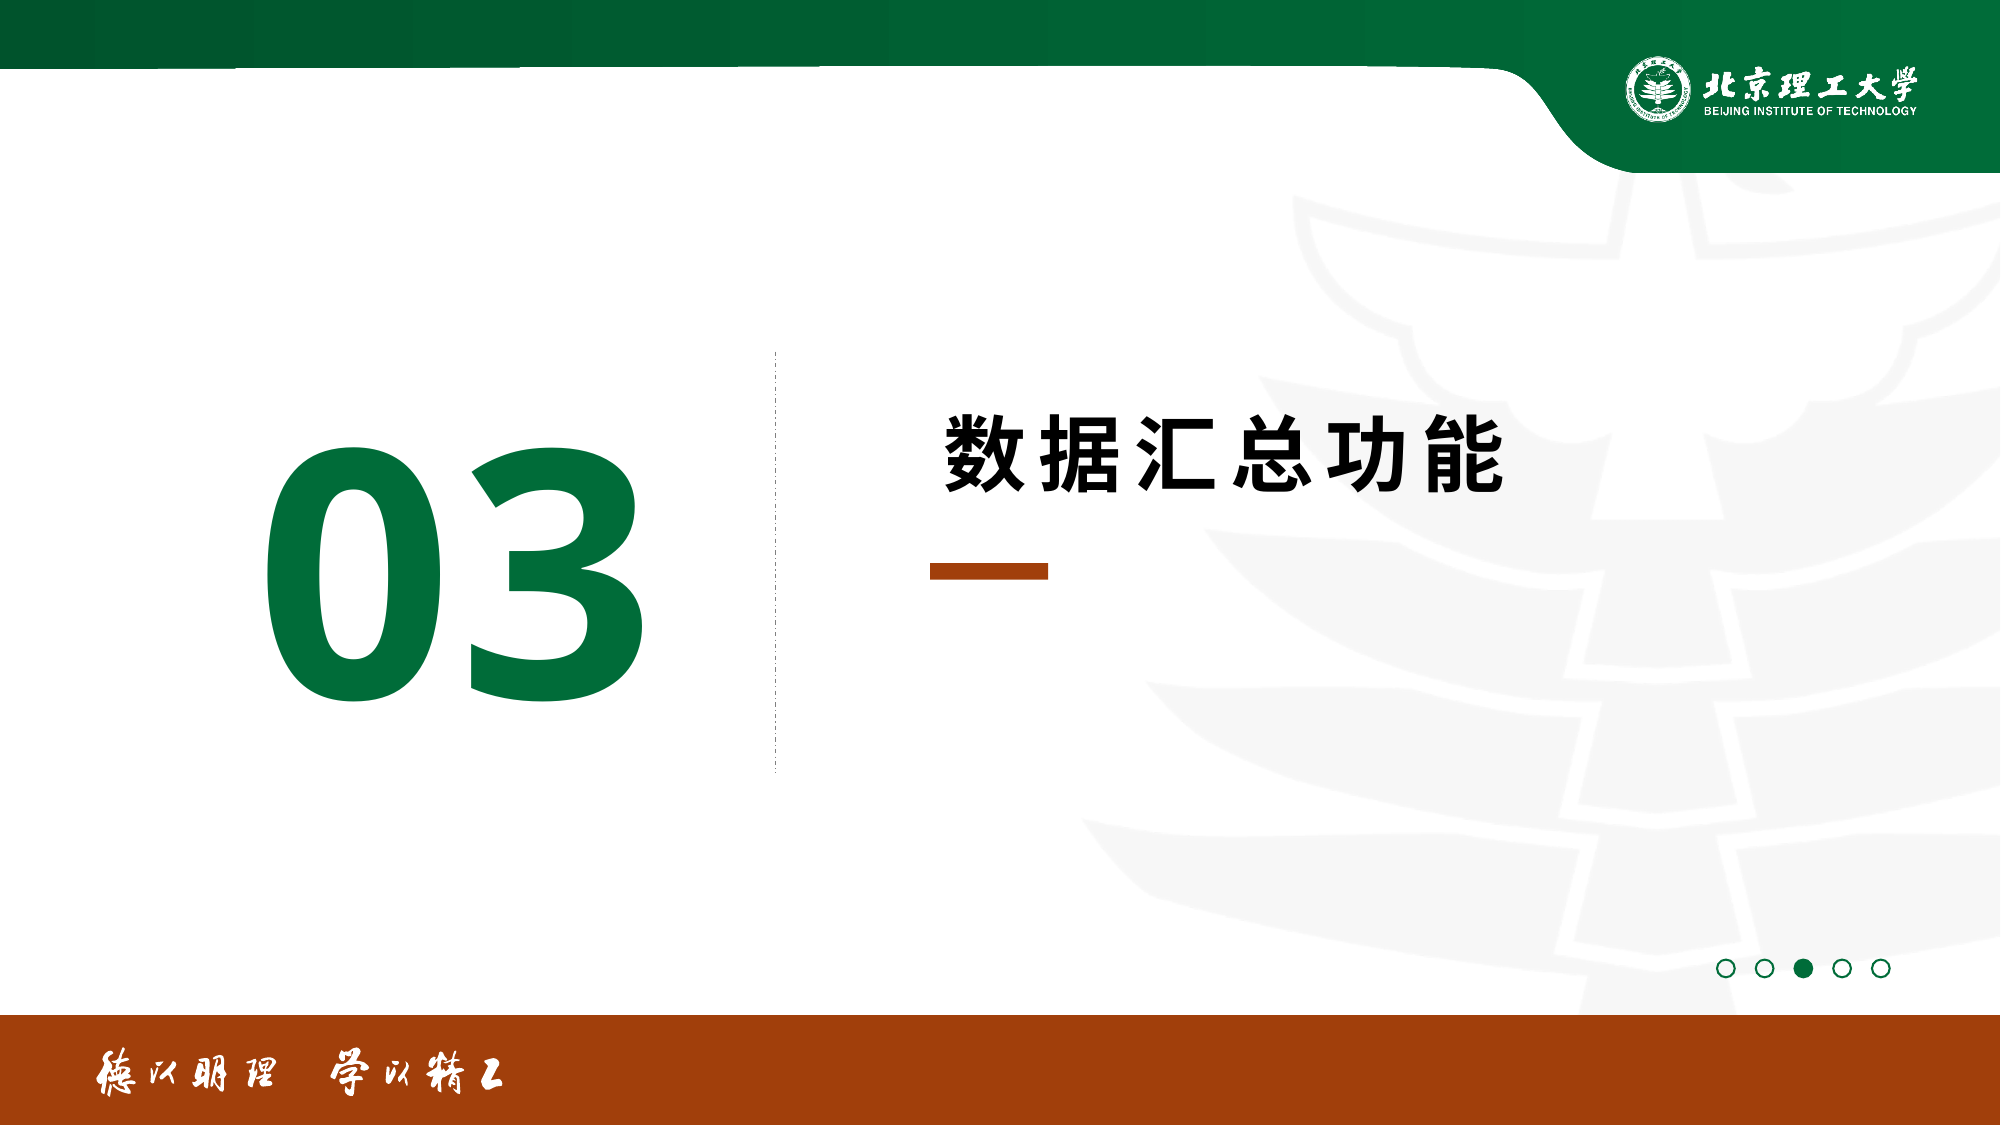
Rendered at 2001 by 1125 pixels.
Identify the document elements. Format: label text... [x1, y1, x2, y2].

text_box 数据汇总功能 [928, 395, 1521, 510]
text_box 03 [240, 345, 672, 776]
picture [1606, 40, 1939, 134]
picture [1081, 0, 2001, 1110]
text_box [1716, 959, 1890, 978]
text_box [929, 562, 1049, 581]
